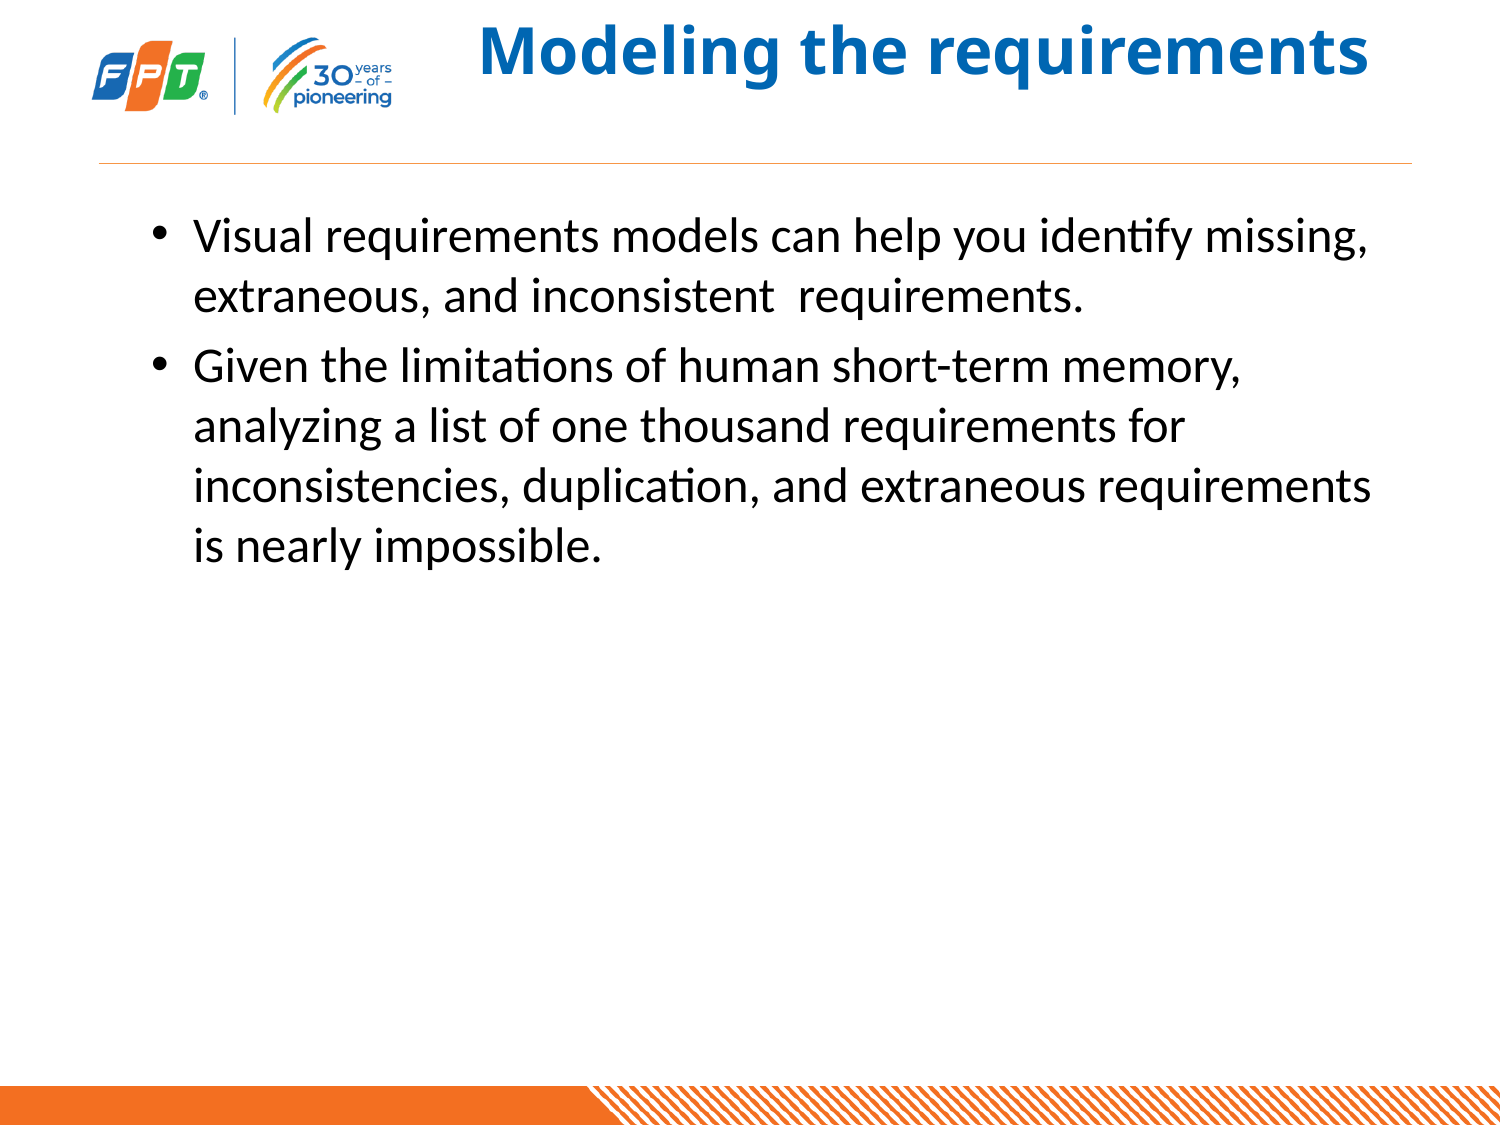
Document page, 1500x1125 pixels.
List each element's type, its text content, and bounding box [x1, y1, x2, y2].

picture [0, 1086, 1500, 1125]
list Visual requirements models can help you identify missing, extraneous, and inconsistent requirements. Given the limitations of human short-term memory, analyzing a list of one thousand requirements for inconsistencies, duplication, and extraneous requirements is nearly impossible. [136, 195, 1412, 968]
picture [56, 6, 365, 146]
title Modeling the requirements [365, 1, 1483, 175]
